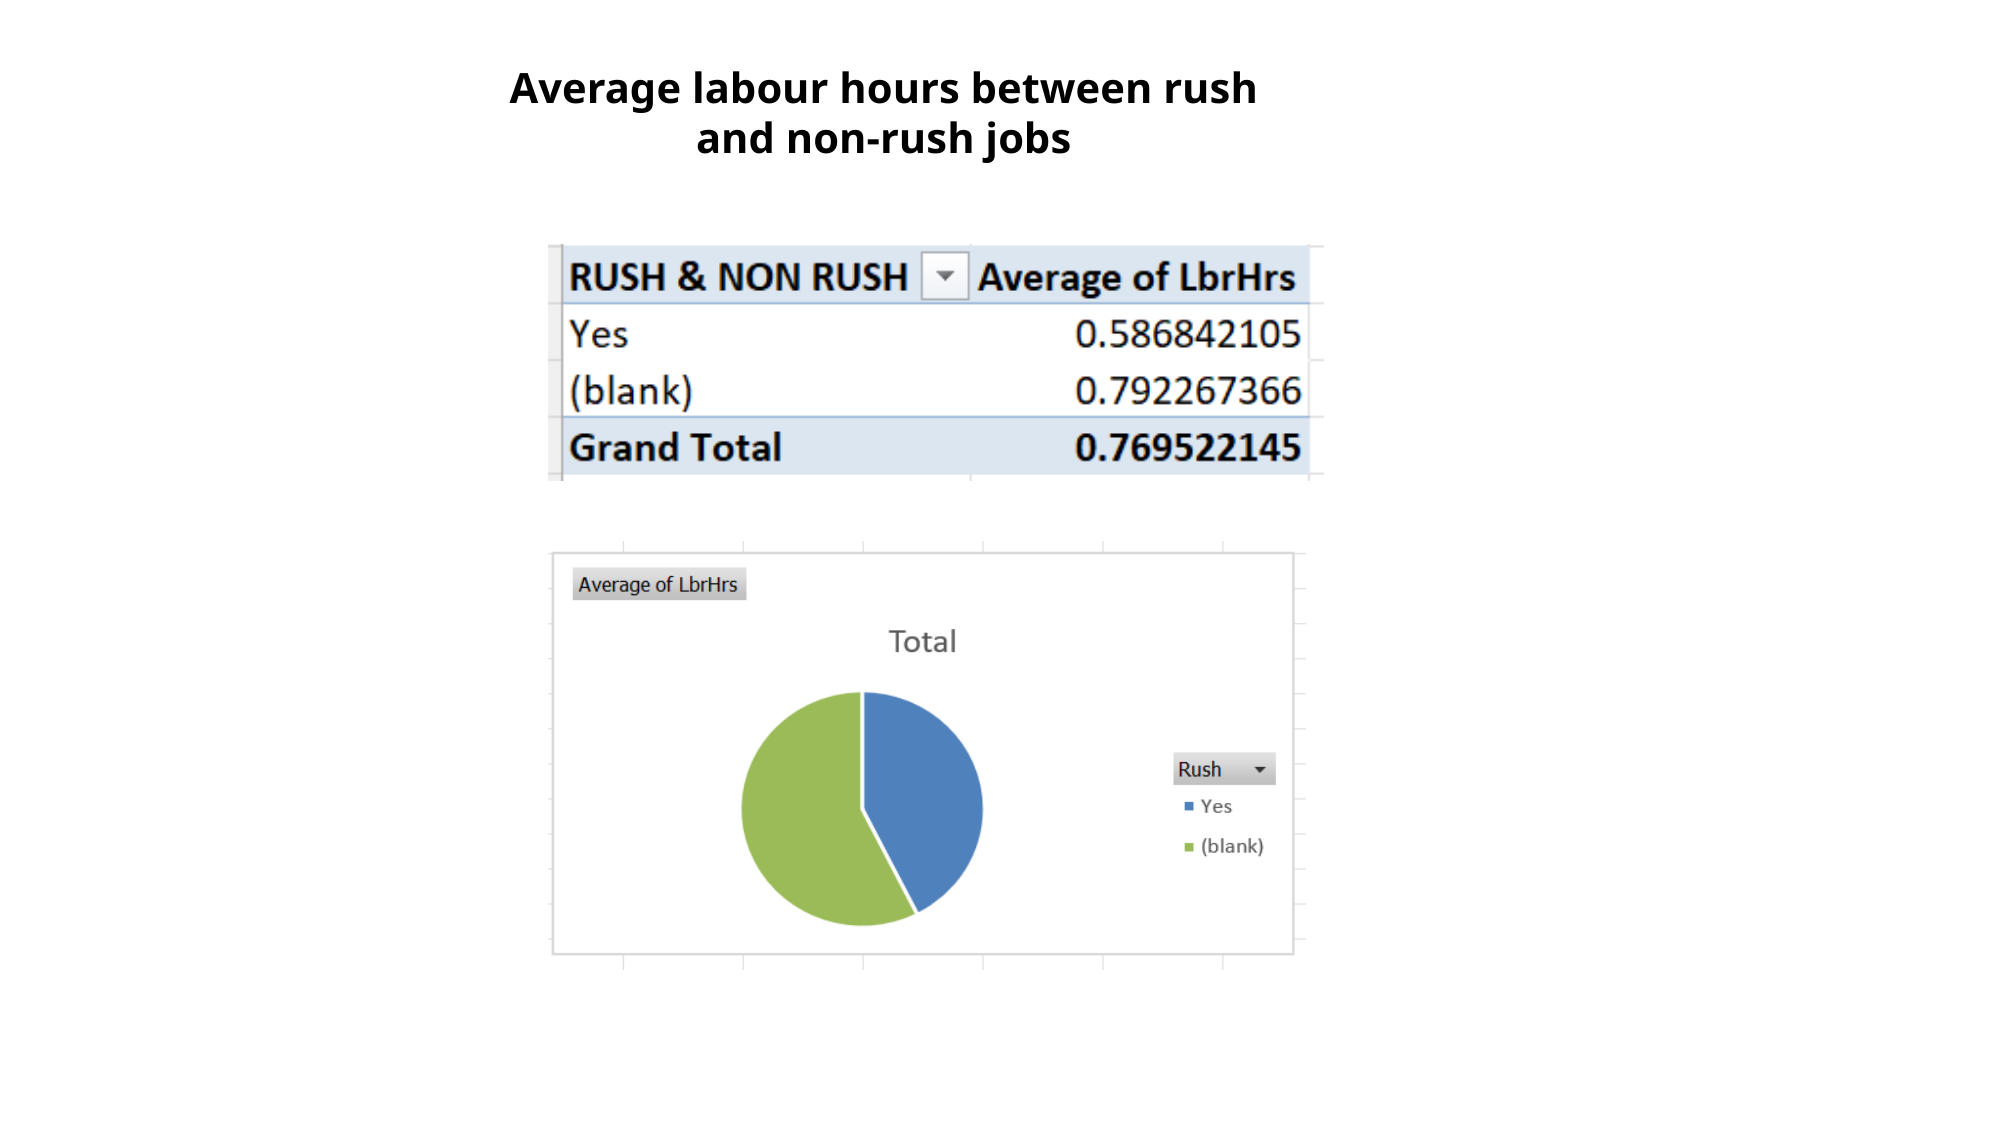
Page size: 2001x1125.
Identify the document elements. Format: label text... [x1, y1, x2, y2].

picture [547, 243, 1324, 482]
picture [547, 541, 1306, 971]
text_box Average labour hours between rush and non-rush jobs [487, 54, 1281, 170]
